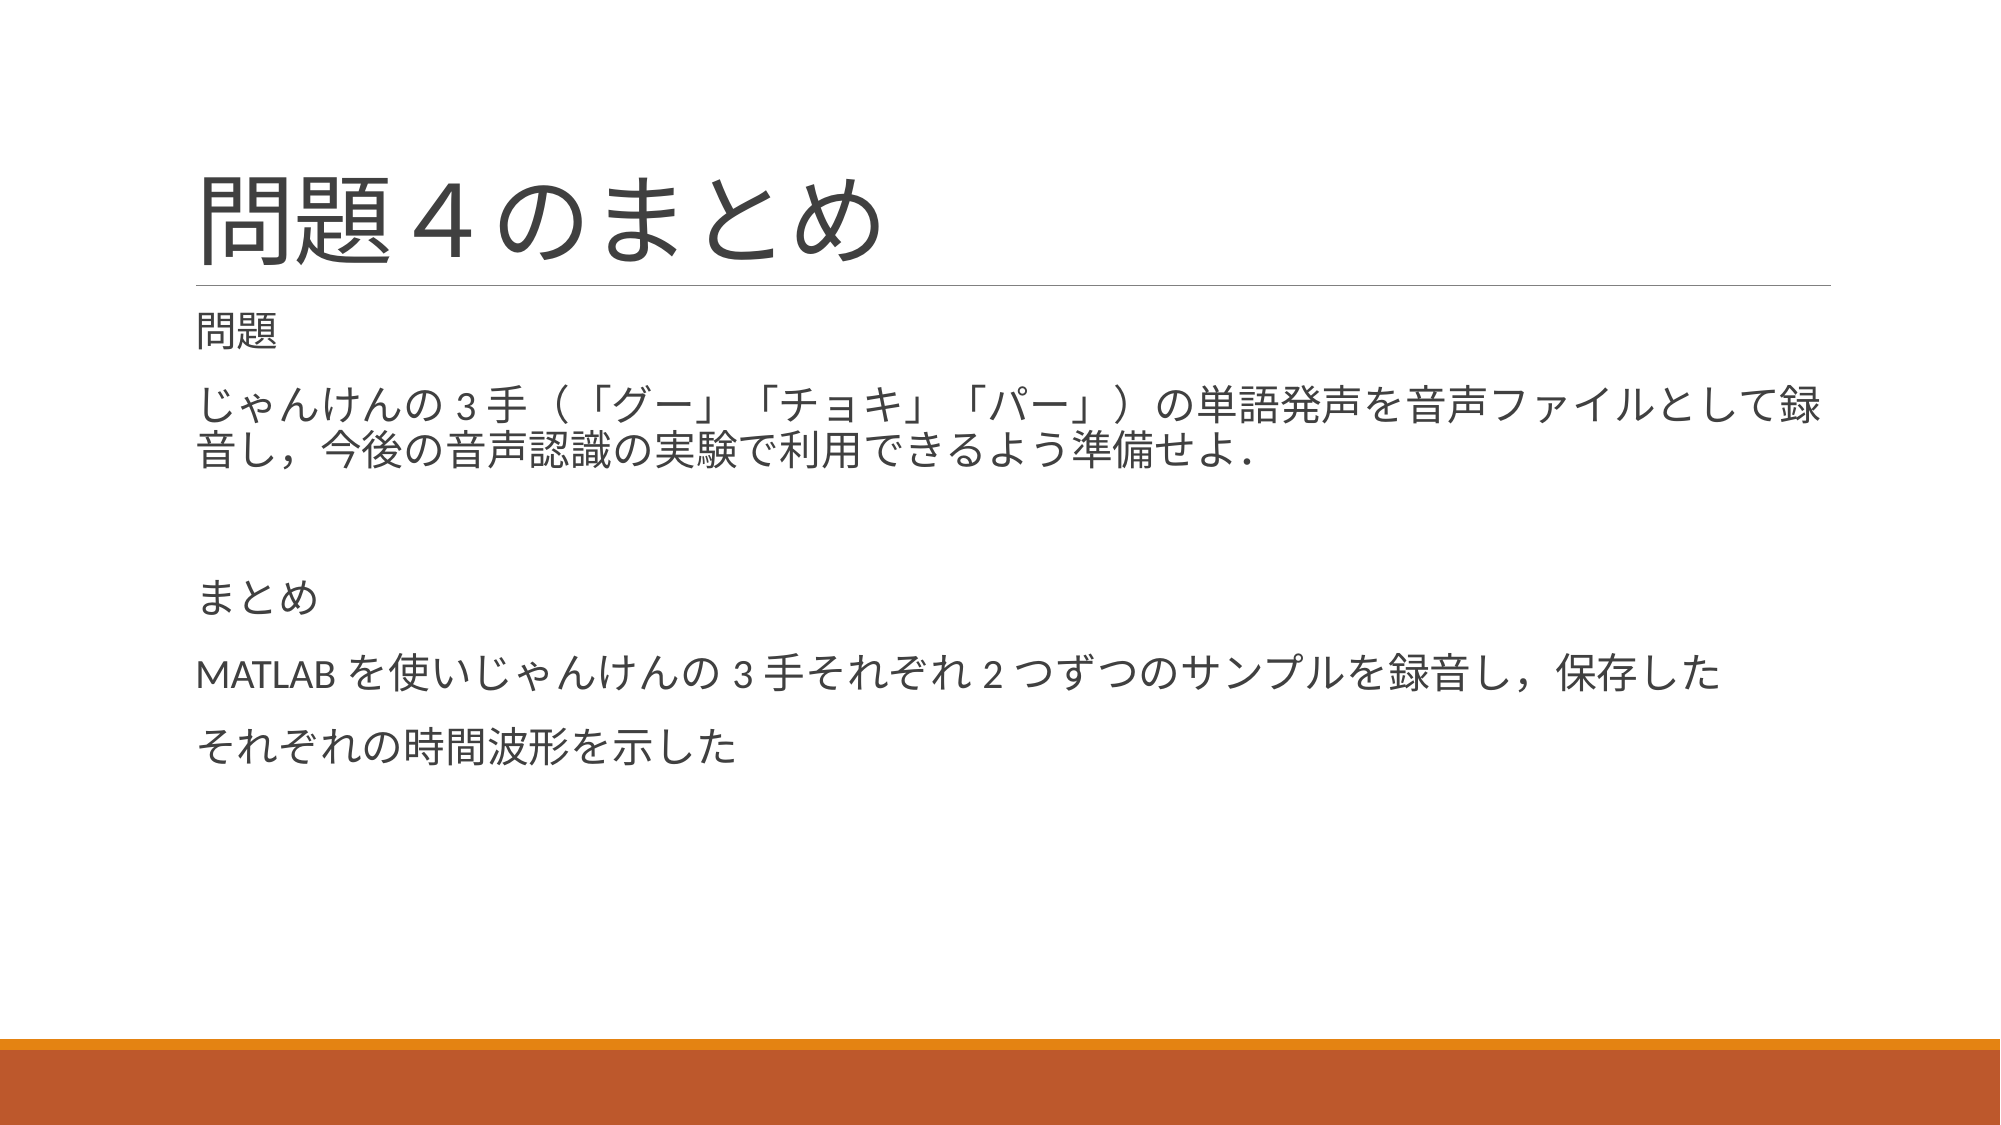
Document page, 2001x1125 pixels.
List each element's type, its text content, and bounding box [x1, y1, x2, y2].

title 問題４のまとめ [180, 47, 1830, 285]
list 問題 じゃんけんの3手（「グー」「チョキ」「パー」）の単語発声を音声ファイルとして録音し，今後の音声認識の実験で利用できるよう準備せよ． まとめ MATLABを使いじゃんけんの3手それぞれ2つずつのサンプルを録音し，保存した それぞれの時間波形を示した [180, 302, 1830, 963]
